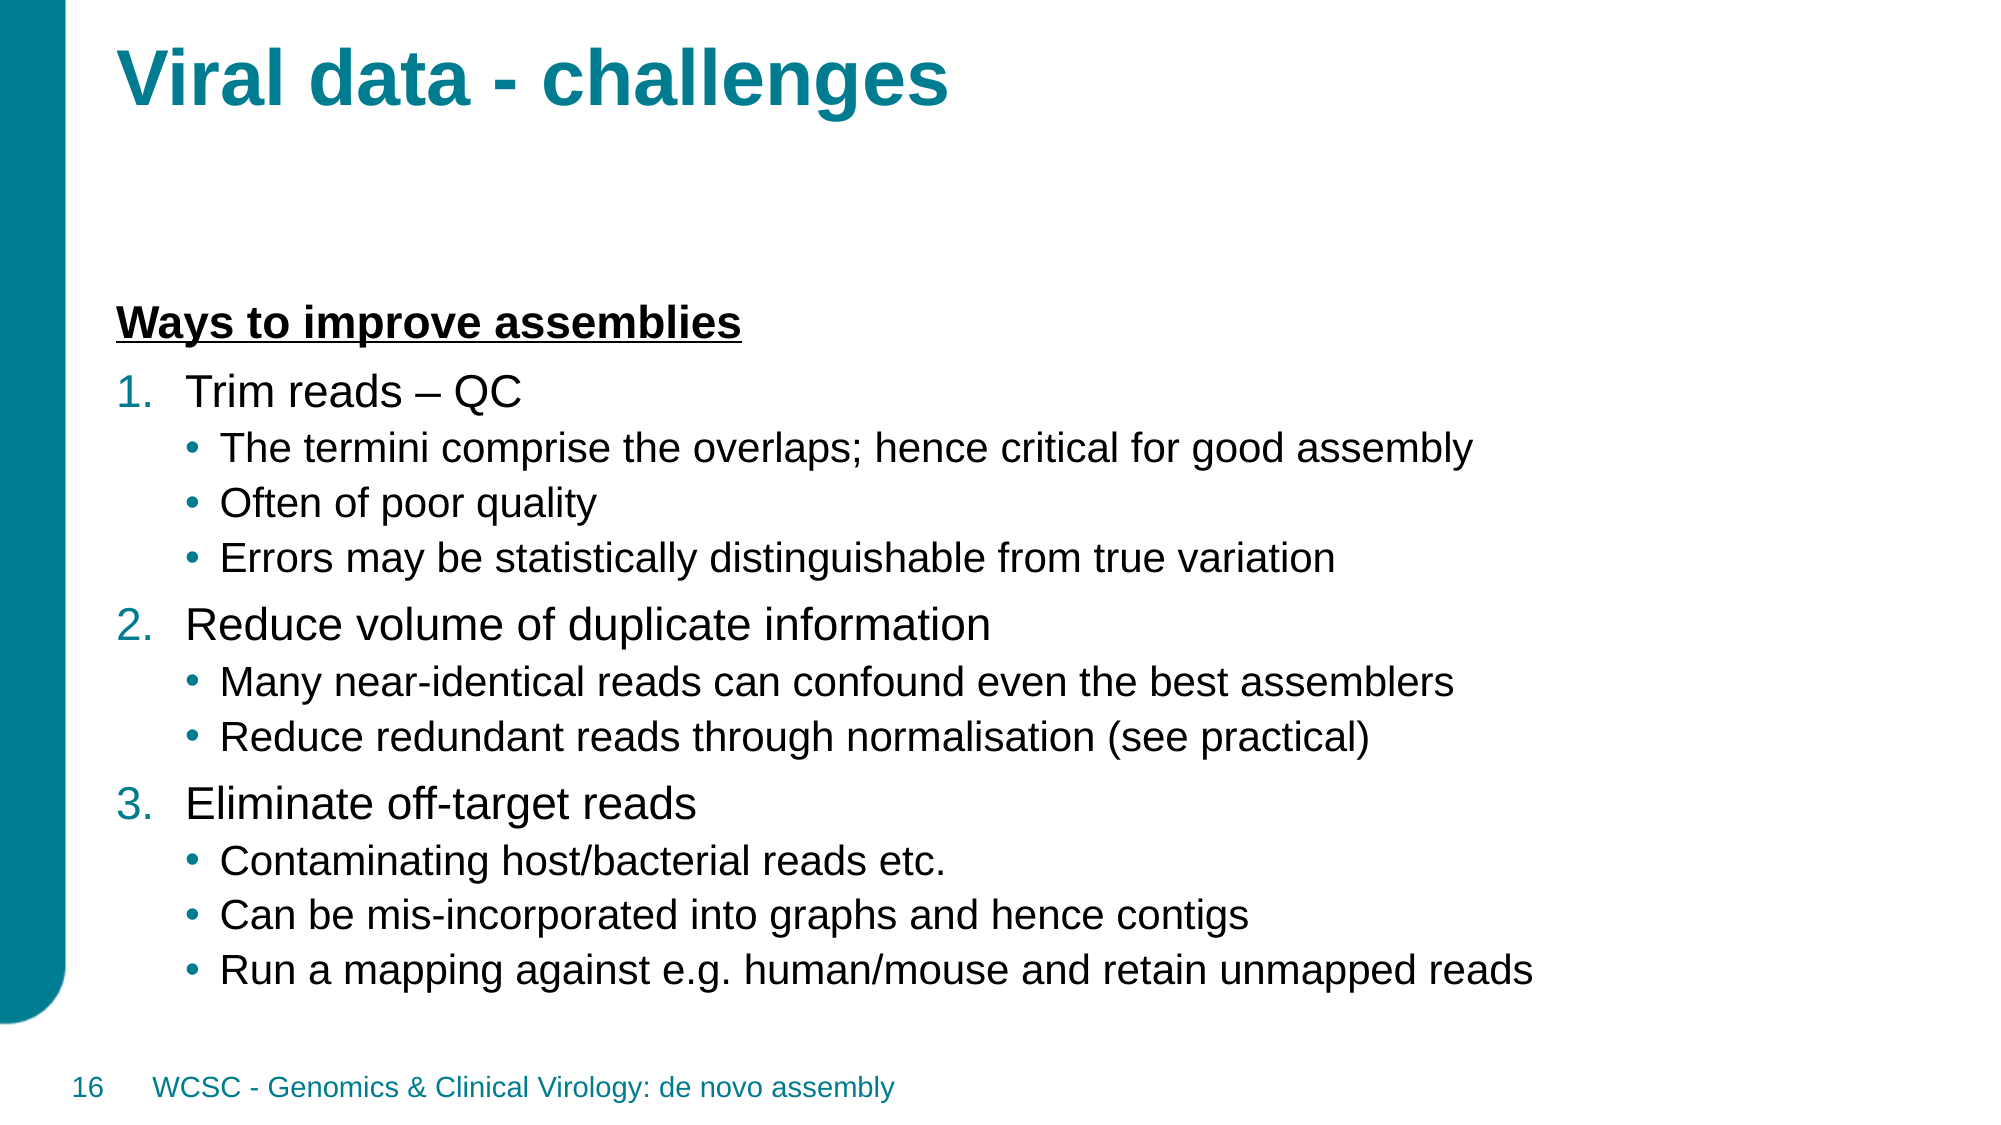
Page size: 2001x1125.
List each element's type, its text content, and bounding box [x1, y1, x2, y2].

slide_number 16 [21, 1056, 120, 1117]
title Viral data - challenges [101, 29, 1926, 189]
list Ways to improve assemblies Trim reads – QC The termini comprise the overlaps; hence critical for good assembly Often of poor quality Errors may be statistically distinguishable from true variation Reduce volume of duplicate information Many near-identical reads can confound even the best assemblers Reduce redundant reads through normalisation (see practical) Eliminate off-target reads Contaminating host/bacterial reads etc. Can be mis-incorporated into graphs and hence contigs Run a mapping against e.g. human/mouse and retain unmapped reads [101, 291, 1926, 1005]
footer WCSC - Genomics & Clinical Virology: de novo assembly [137, 1056, 1780, 1116]
